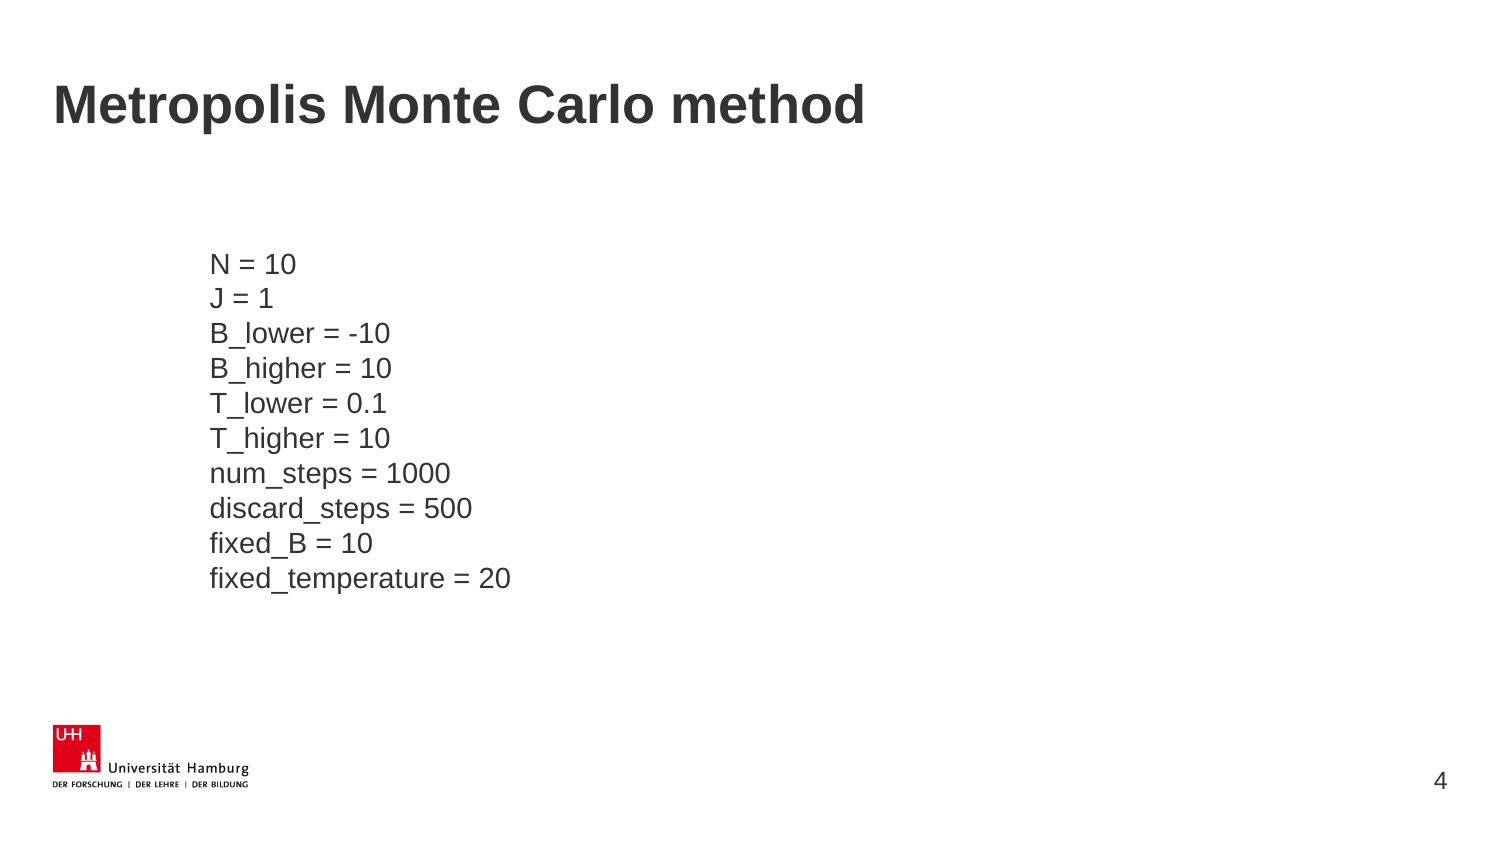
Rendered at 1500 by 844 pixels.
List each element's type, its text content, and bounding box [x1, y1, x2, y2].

slide_number 4 [1332, 757, 1448, 803]
title Metropolis Monte Carlo method [53, 55, 1447, 151]
text_box N = 10 J = 1 B_lower = -10 B_higher = 10 T_lower = 0.1 T_higher = 10 num_steps = 1000 discard_steps = 500 fixed_B = 10 fixed_temperature = 20 [194, 237, 945, 602]
picture [5, 677, 296, 812]
